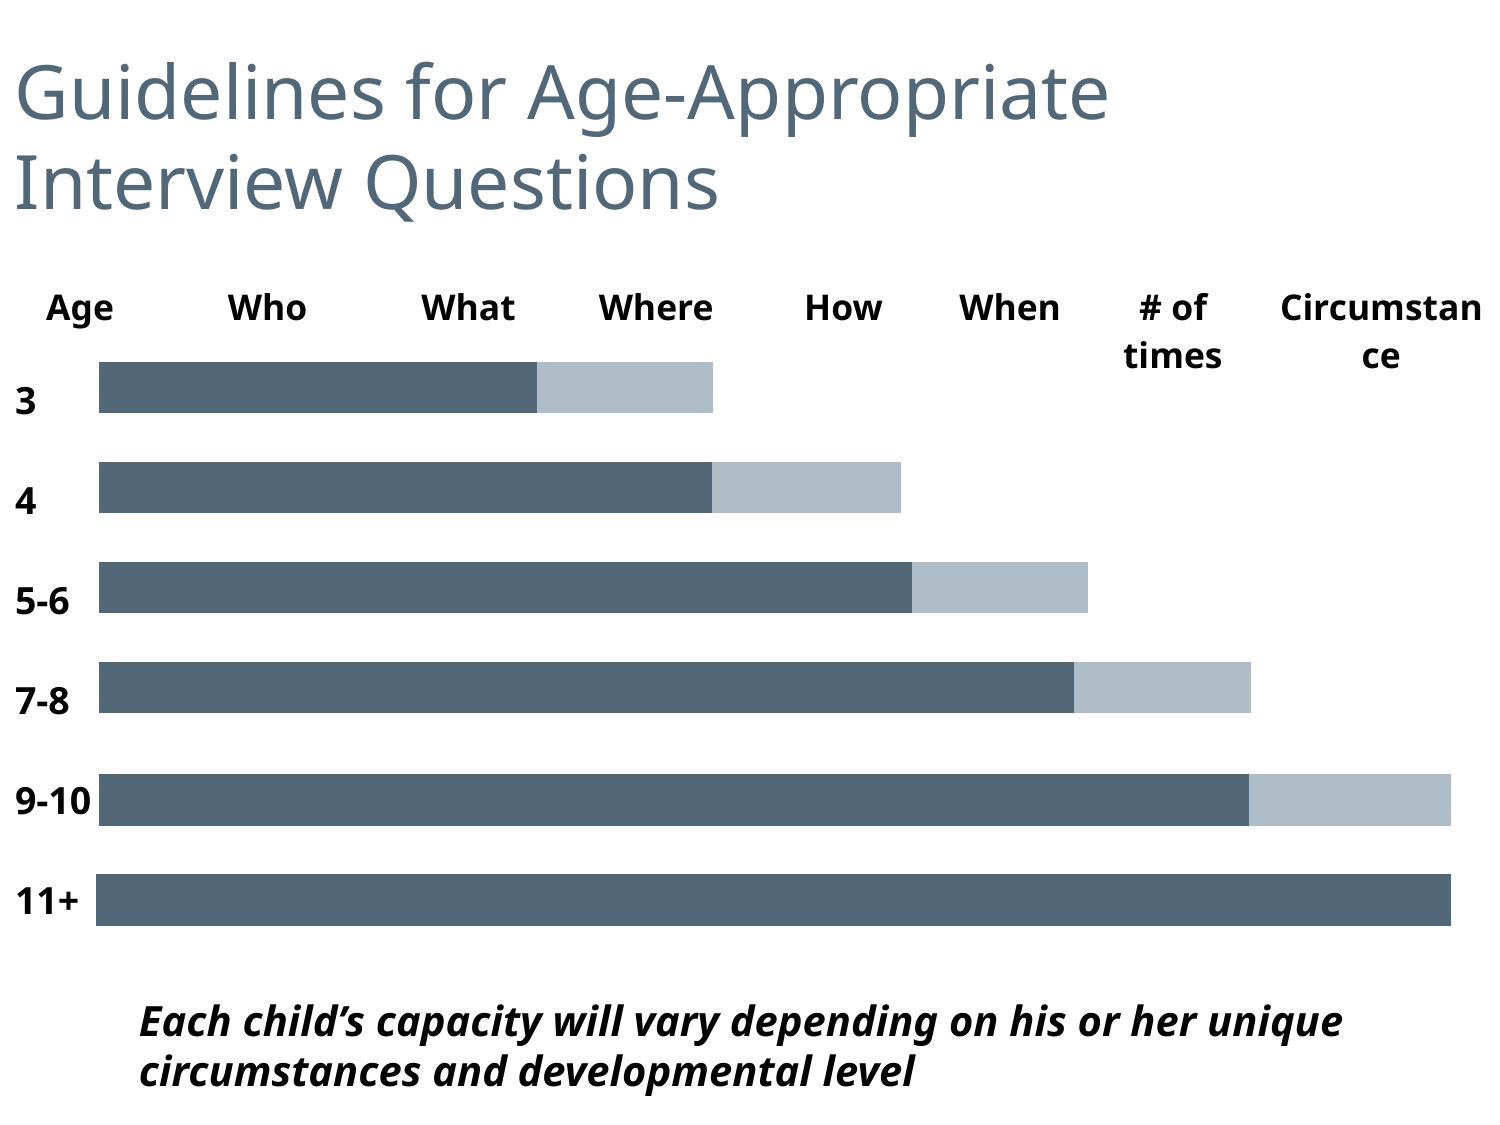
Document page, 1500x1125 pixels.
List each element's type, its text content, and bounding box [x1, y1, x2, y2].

table_cell 9-10 [0, 750, 113, 850]
text_box [537, 362, 713, 413]
text_box [912, 562, 1088, 613]
table_cell 4 [0, 450, 113, 550]
table_cell 5-6 [0, 550, 113, 650]
text_box [1250, 774, 1450, 825]
table_header Where [562, 275, 750, 375]
text_box [99, 462, 712, 513]
text_box [99, 362, 537, 413]
table_header Age [0, 275, 160, 362]
text_box Guidelines for Age-Appropriate Interview Questions [0, 37, 1463, 233]
table_header 3 [0, 350, 113, 450]
table_header When [937, 275, 1083, 375]
text_box [99, 562, 912, 613]
table_cell 7-8 [0, 650, 113, 750]
table_header Who [160, 275, 375, 362]
table_cell 11+ [0, 850, 113, 950]
table_header # of times [1083, 275, 1263, 375]
table_header What [375, 275, 562, 362]
text_box [99, 774, 1250, 825]
text_box [1074, 662, 1250, 713]
table_header How [750, 275, 937, 375]
text_box [99, 662, 1074, 713]
table_header Circumstance [1263, 275, 1500, 375]
text_box [712, 462, 900, 513]
text_box [96, 875, 1450, 925]
text_box Each child’s capacity will vary depending on his or her unique circumstances and developmental level [124, 987, 1387, 1103]
